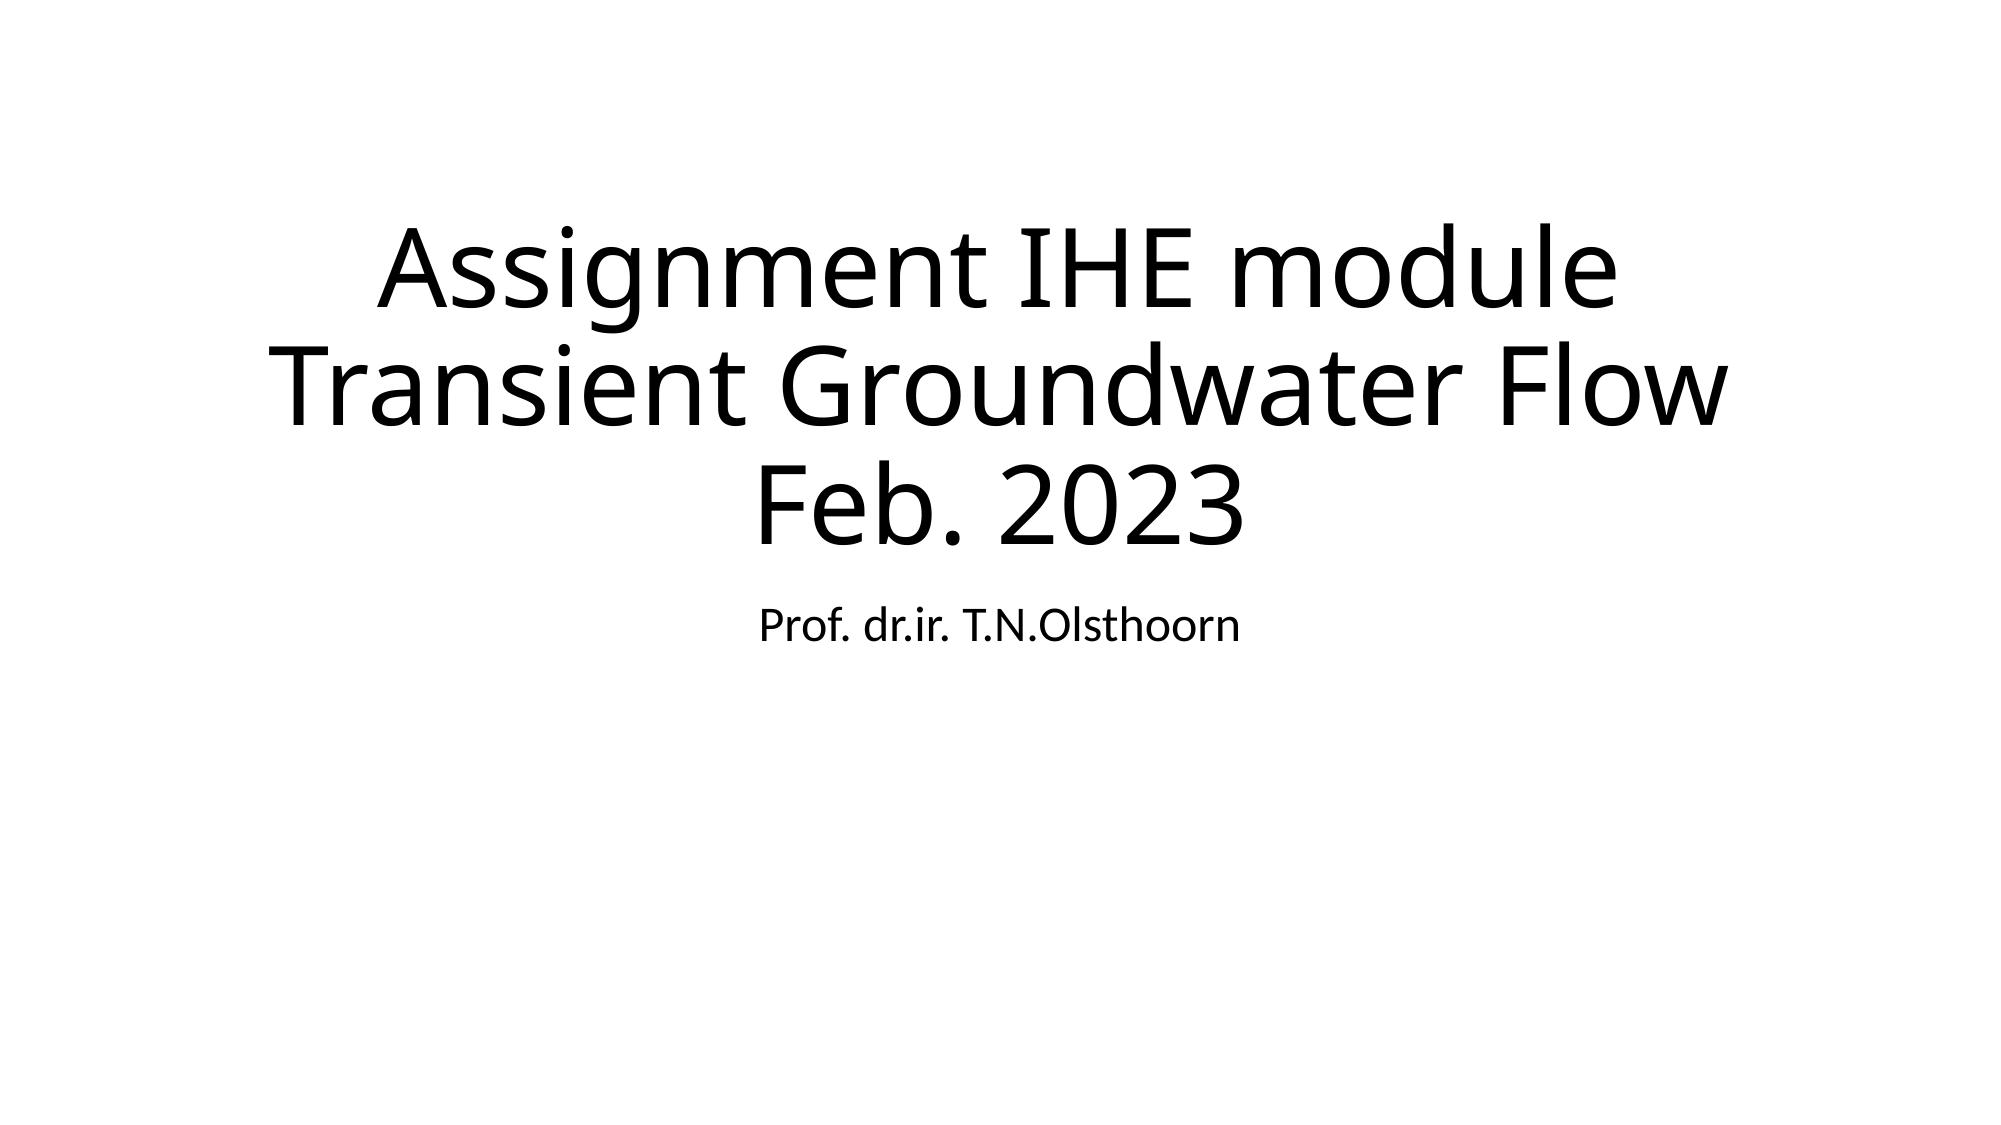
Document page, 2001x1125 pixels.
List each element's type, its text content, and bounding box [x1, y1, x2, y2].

subtitle Prof. dr.ir. T.N.Olsthoorn [249, 590, 1750, 863]
title Assignment IHE module Transient Groundwater Flow Feb. 2023 [249, 184, 1750, 576]
